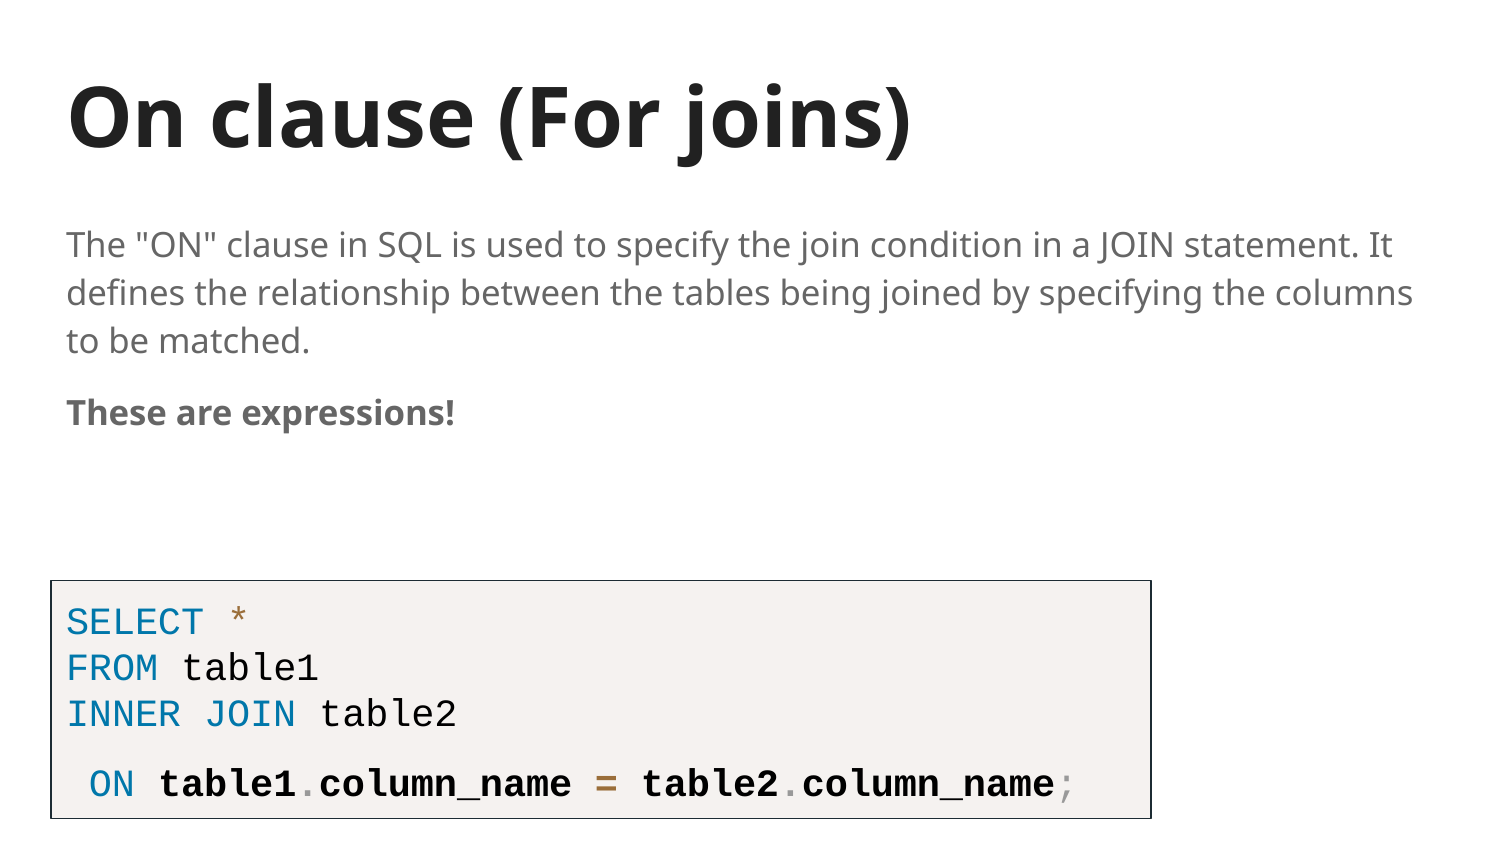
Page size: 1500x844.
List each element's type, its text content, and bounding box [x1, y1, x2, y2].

list The "ON" clause in SQL is used to specify the join condition in a JOIN statement. It defines the relationship between the tables being joined by specifying the columns to be matched. These are expressions! [51, 201, 1449, 448]
title On clause (For joins) [51, 48, 1449, 180]
text_box SELECT * FROM table1 INNER JOIN table2 ON table1.column_name = table2.column_name; [51, 580, 1151, 819]
